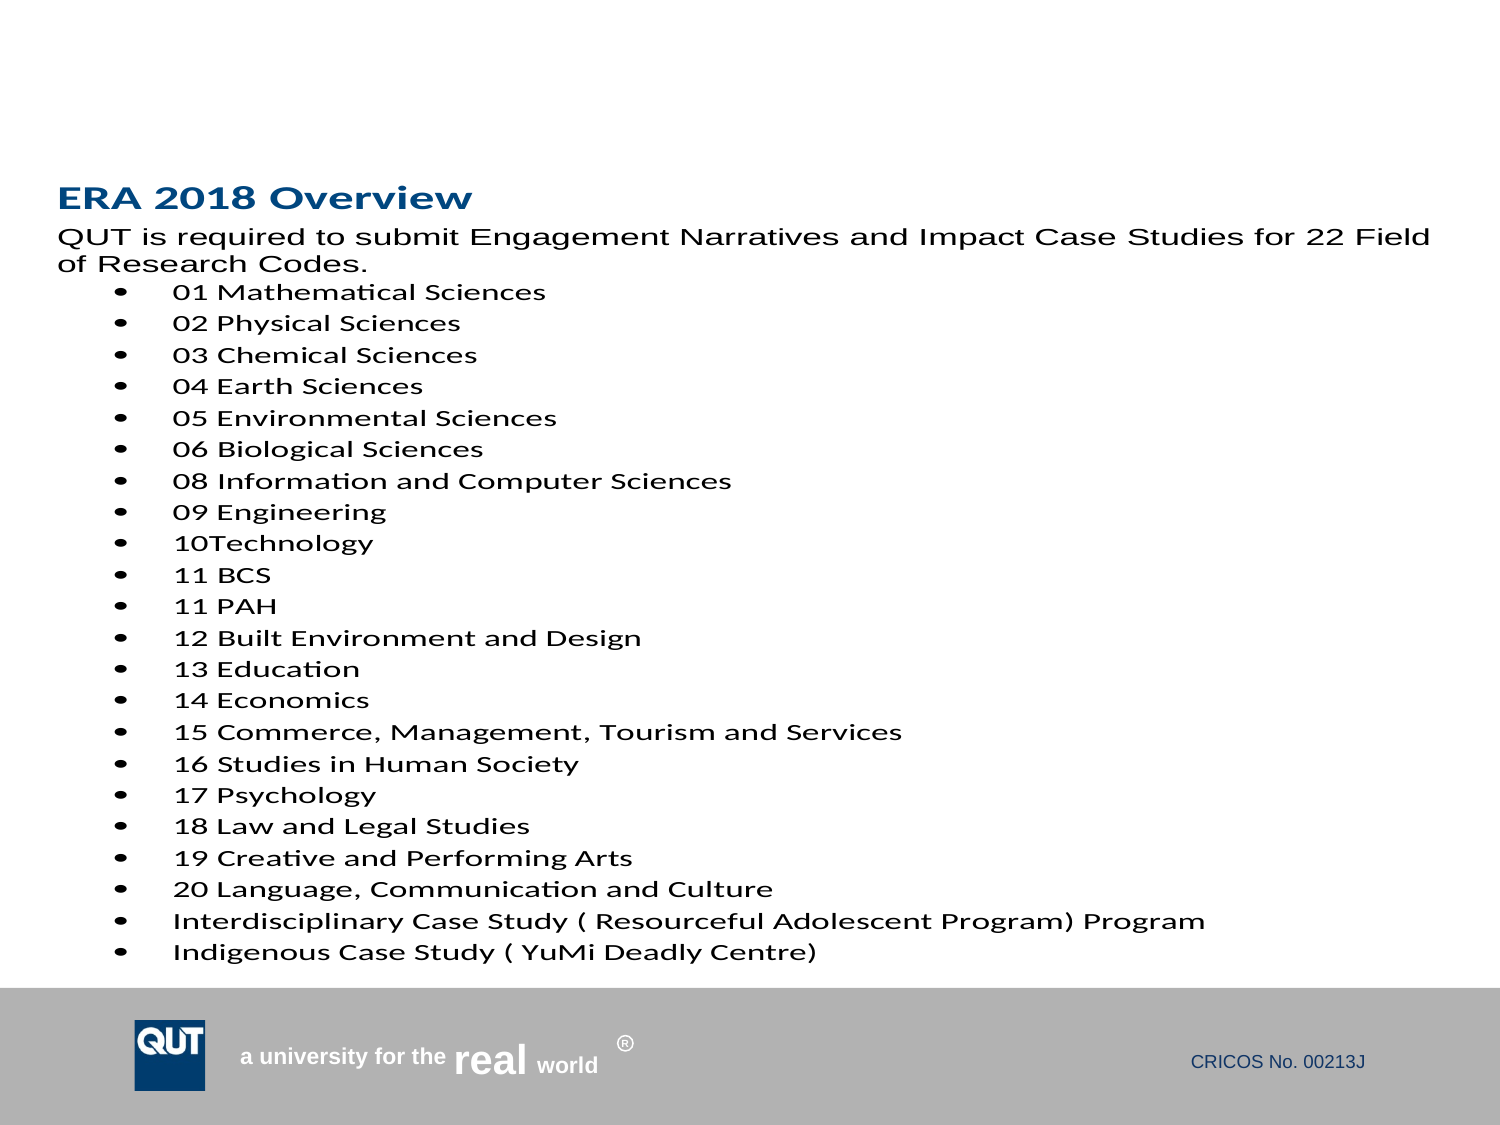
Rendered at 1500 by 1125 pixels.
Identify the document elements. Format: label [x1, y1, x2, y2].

picture [134, 1020, 206, 1091]
picture [56, 139, 1451, 986]
